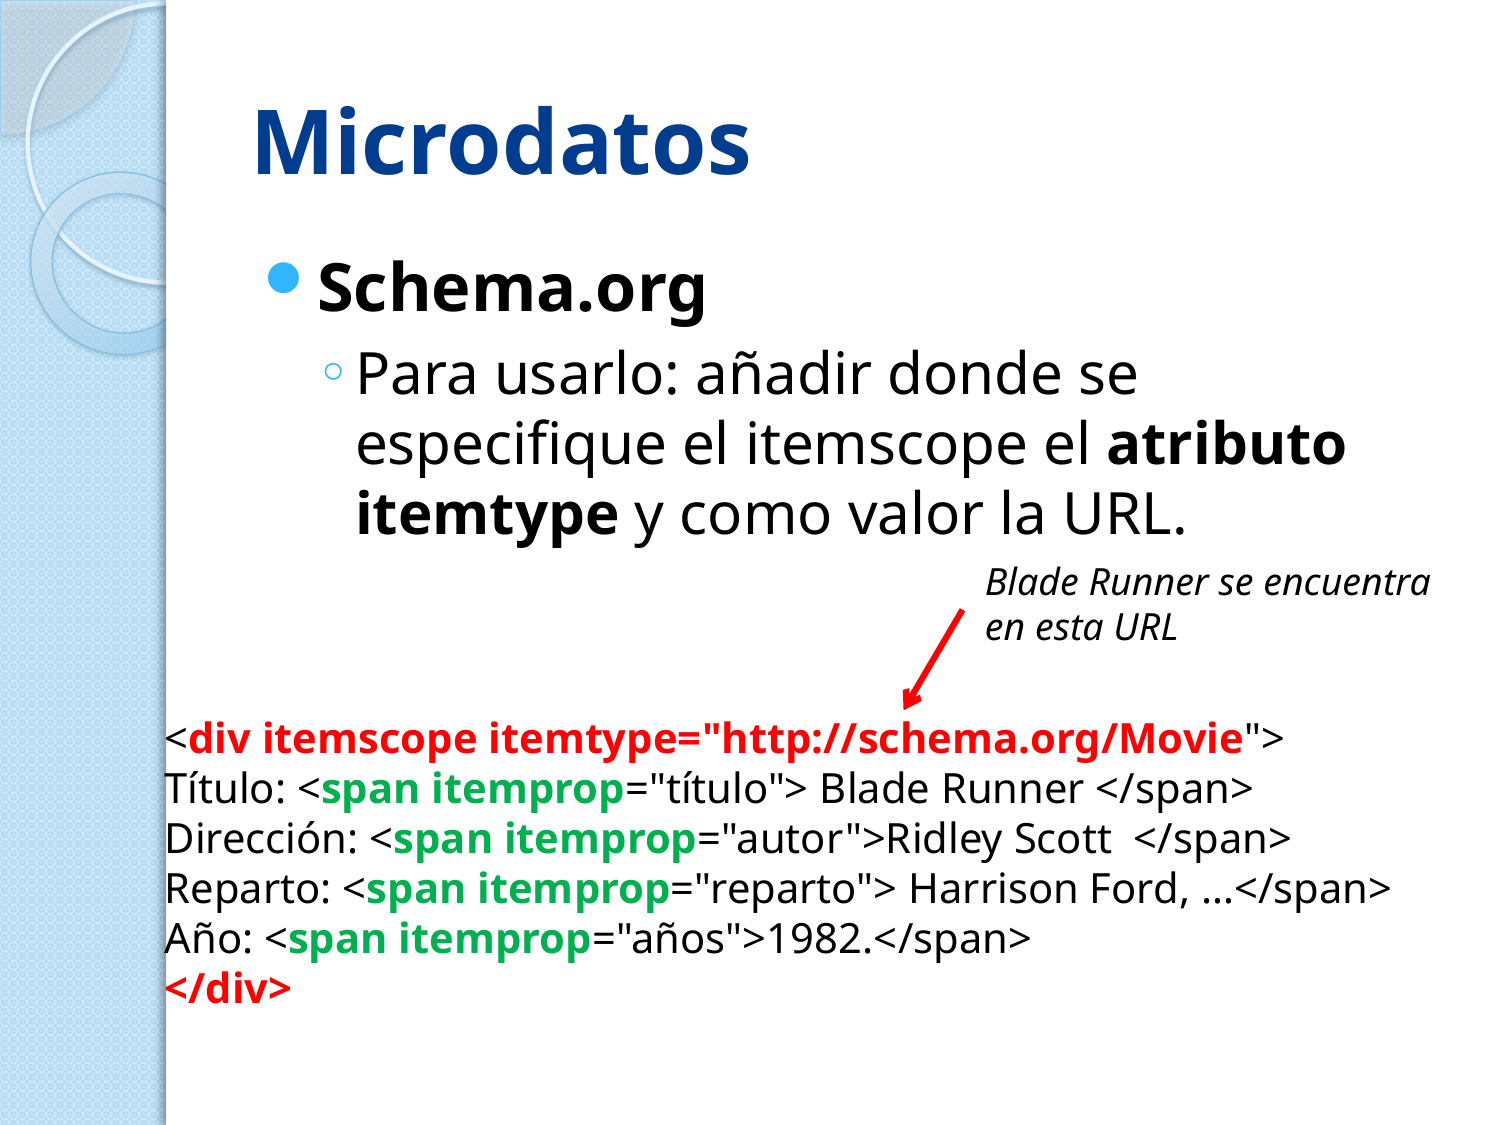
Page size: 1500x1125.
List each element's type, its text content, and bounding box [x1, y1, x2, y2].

title Microdatos [235, 45, 1466, 233]
text_box Blade Runner se encuentra en esta URL [970, 550, 1457, 656]
text_box <div itemscope itemtype="http://schema.org/Movie"> Título: <span itemprop="título"> Blade Runner </span> Dirección: <span itemprop="autor">Ridley Scott </span> Reparto: <span itemprop="reparto"> Harrison Ford, …</span> Año: <span itemprop="años">1982.</span> </div> [149, 704, 1408, 1079]
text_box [903, 609, 963, 711]
list Schema.org Para usarlo: añadir donde se especifique el itemscope el atributo itemtype y como valor la URL. [235, 237, 1466, 1025]
